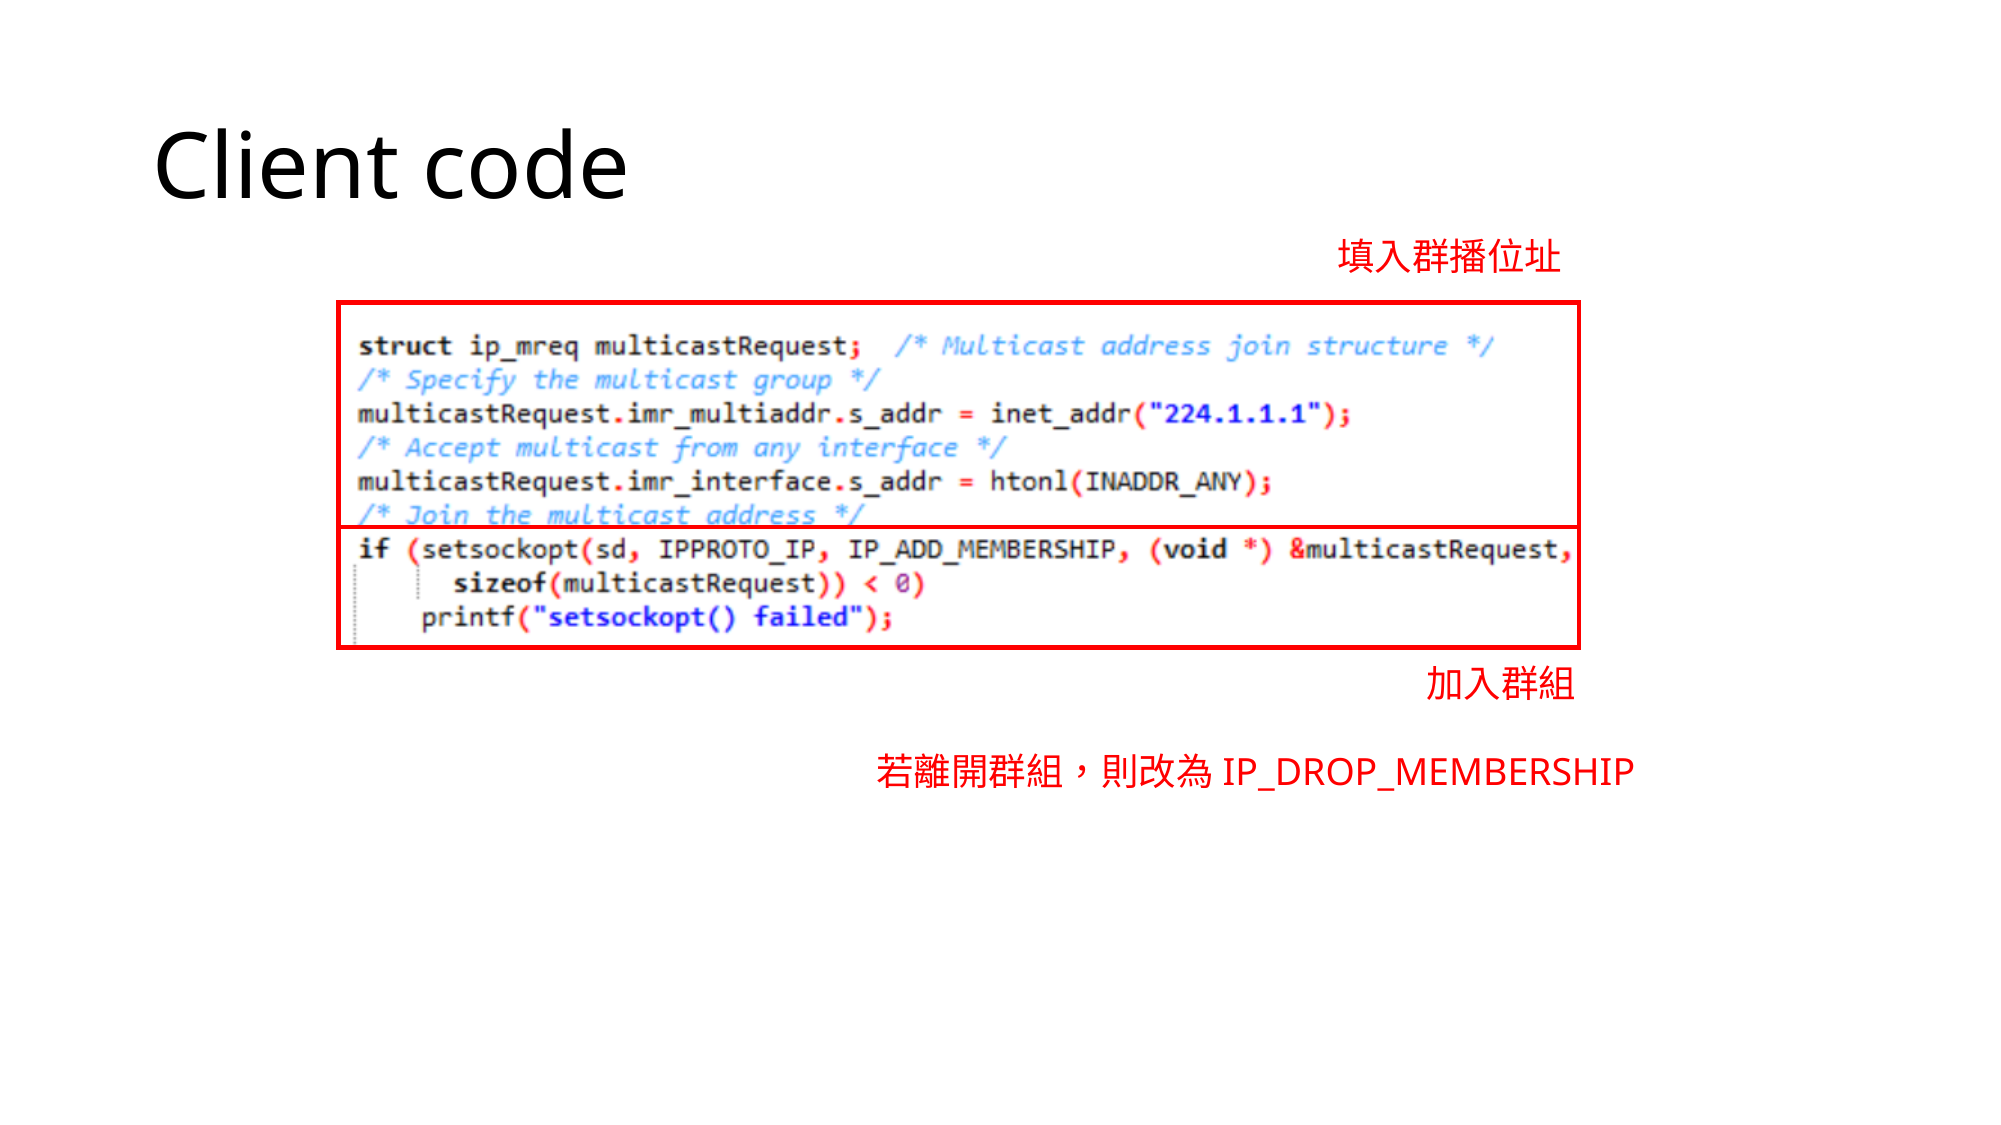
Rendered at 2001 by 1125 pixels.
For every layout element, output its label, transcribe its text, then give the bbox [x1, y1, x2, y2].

title Client code [137, 59, 1863, 278]
picture [338, 324, 1594, 648]
text_box 填入群播位址 [1322, 225, 1578, 286]
text_box 若離開群組，則改為IP_DROP_MEMBERSHIP [861, 740, 1651, 800]
text_box 加入群組 [1411, 652, 1591, 713]
text_box [337, 302, 1580, 526]
